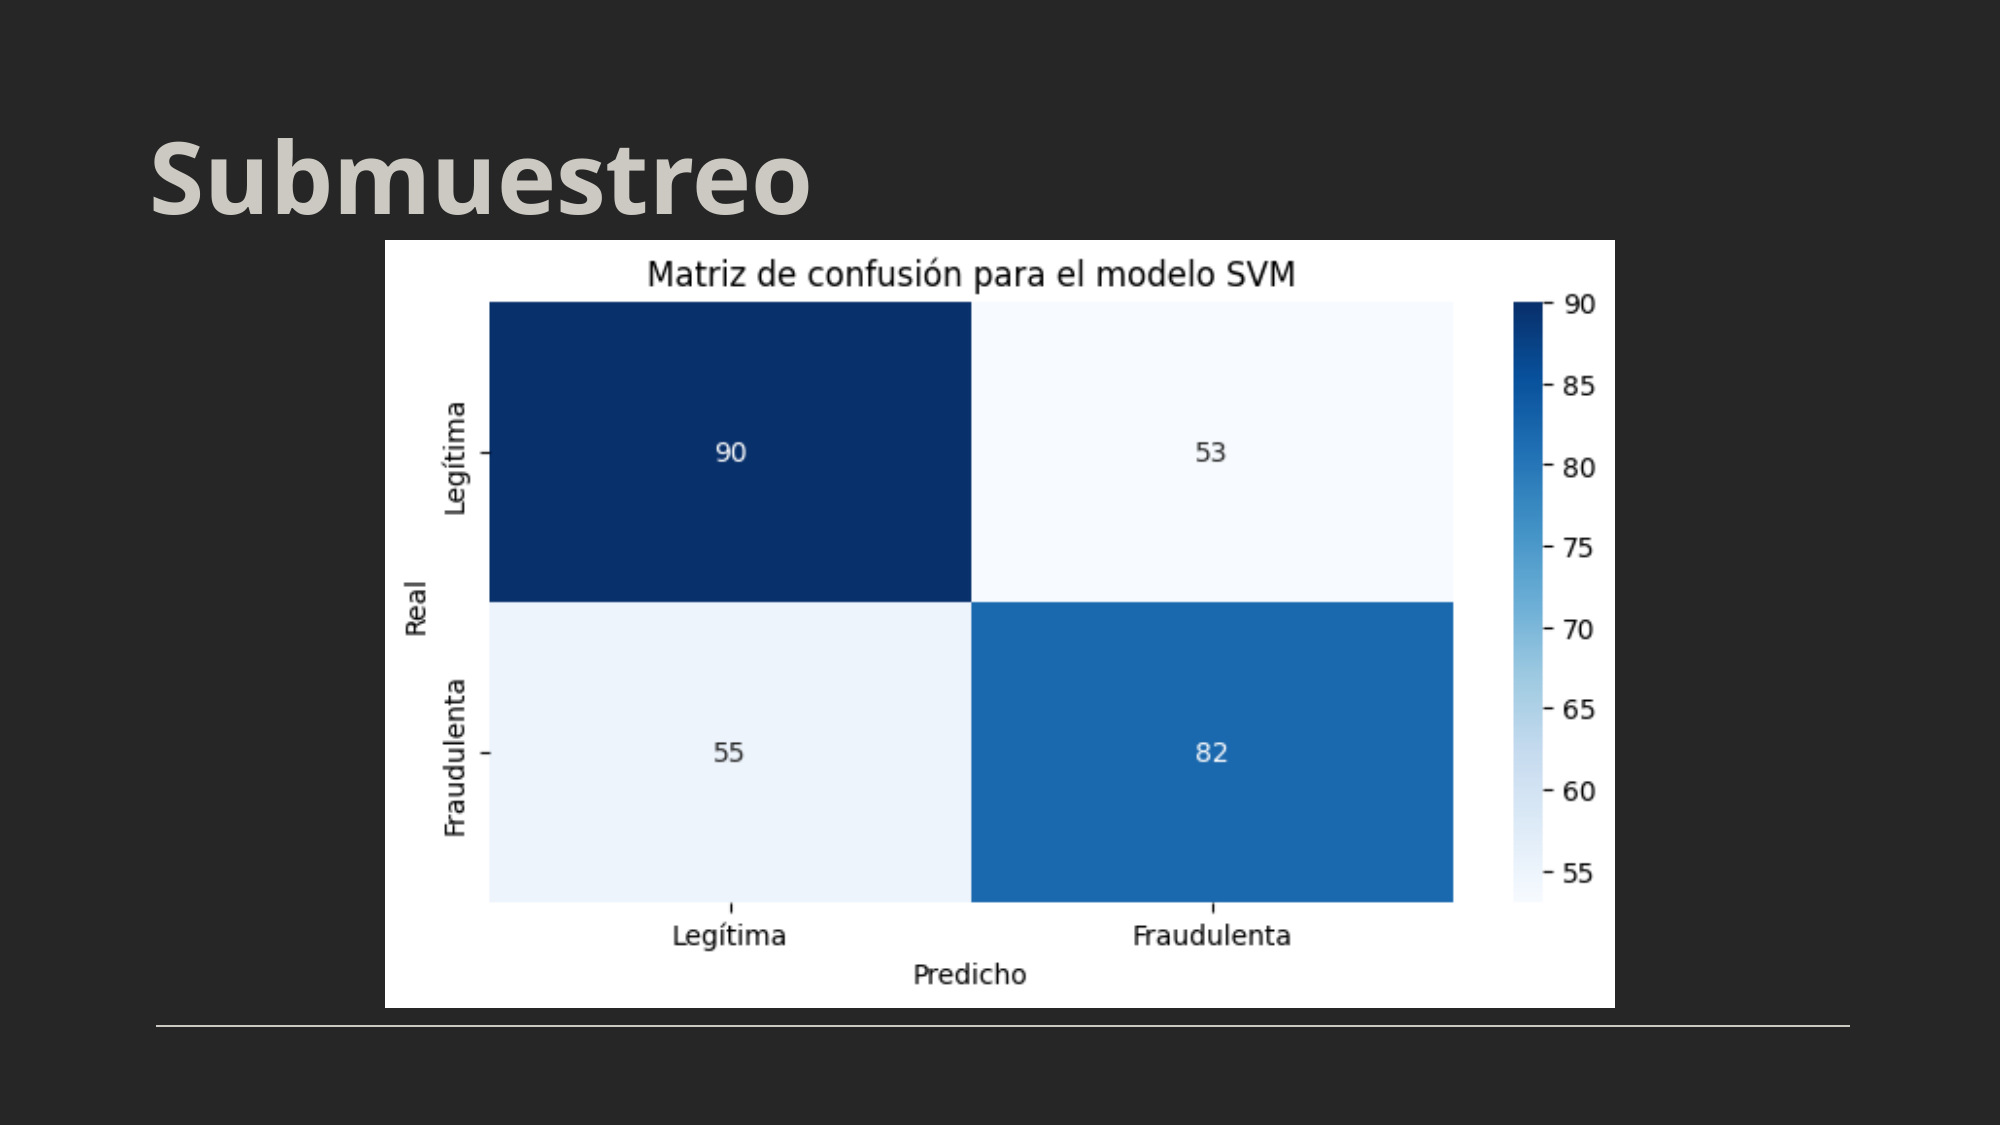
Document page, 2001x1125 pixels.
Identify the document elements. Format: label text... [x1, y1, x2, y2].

title Submuestreo [134, 63, 1846, 242]
picture [385, 240, 1615, 1008]
